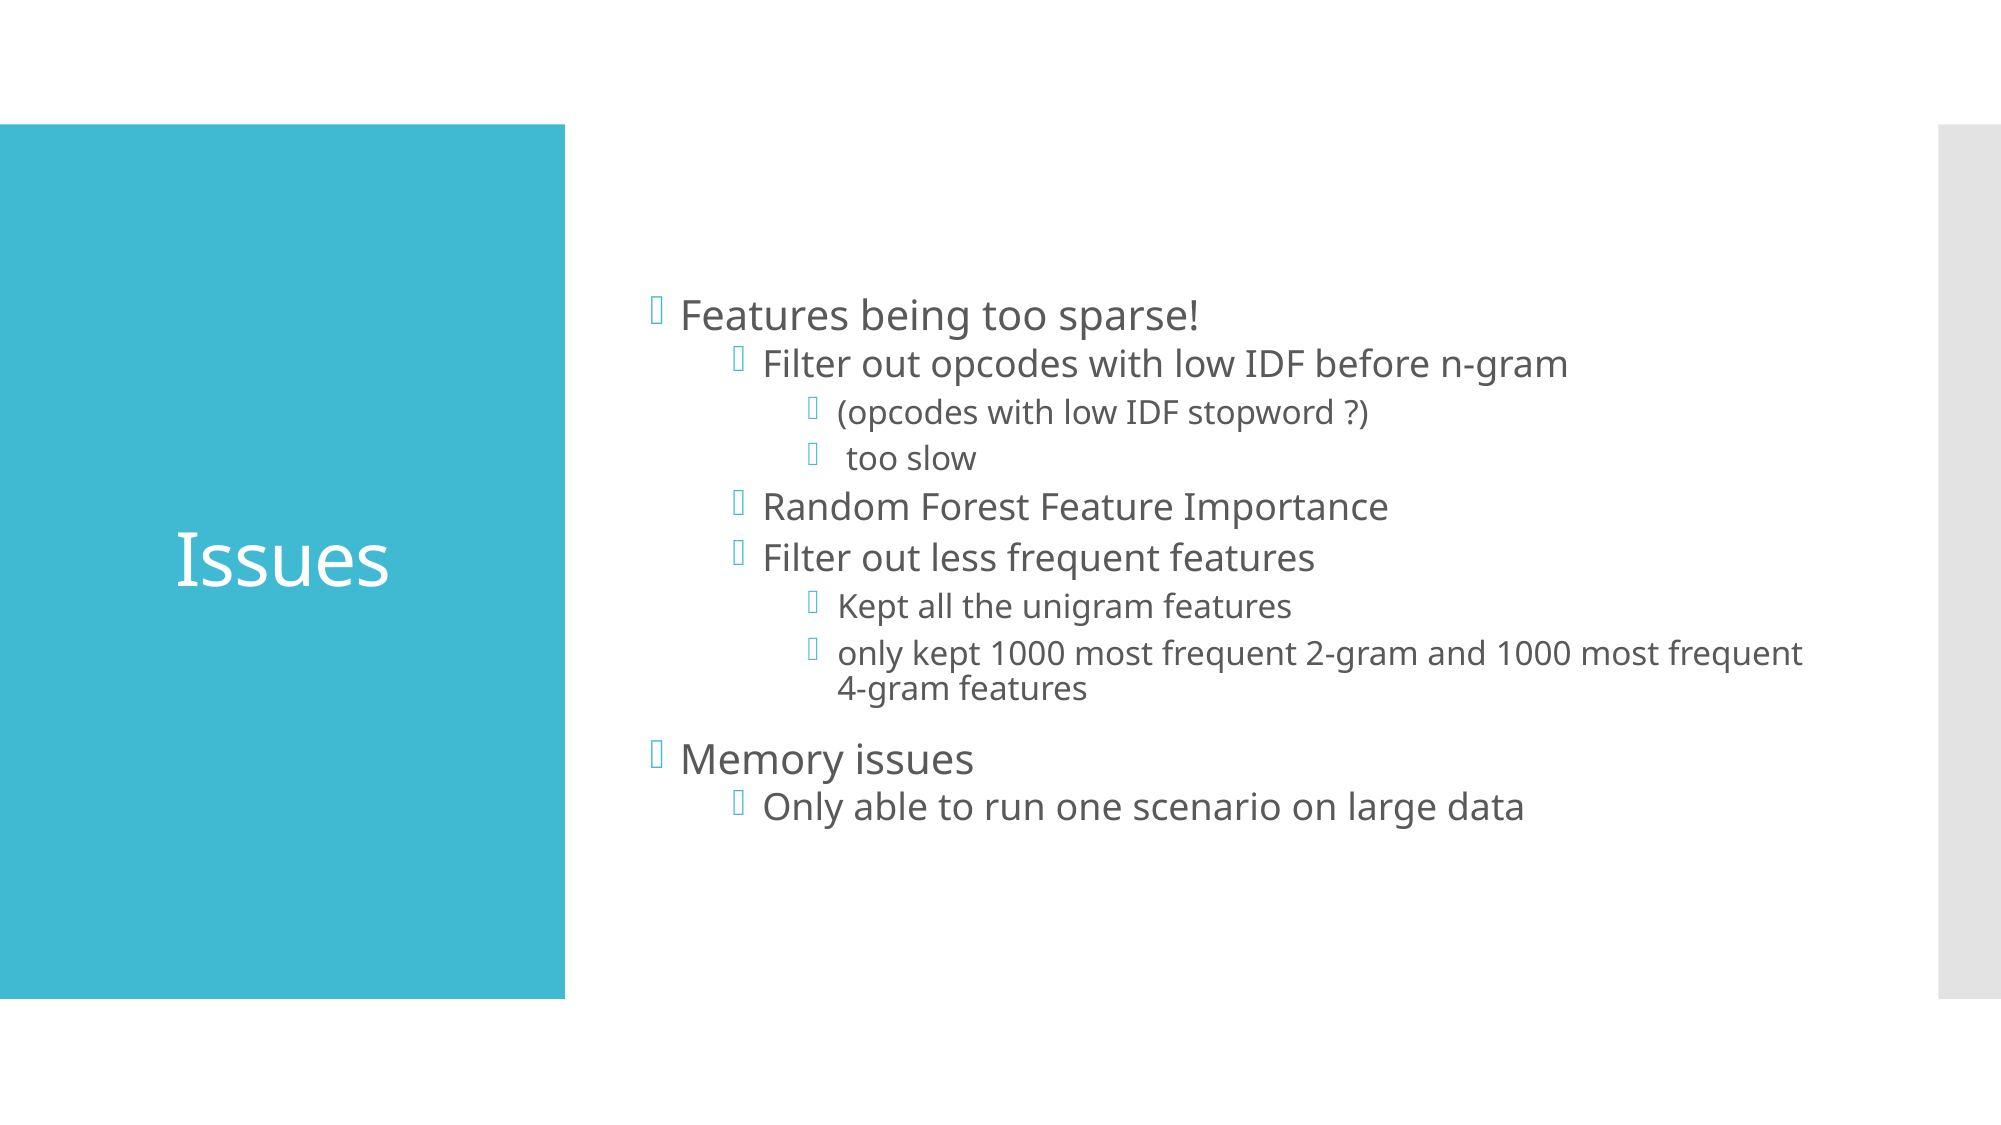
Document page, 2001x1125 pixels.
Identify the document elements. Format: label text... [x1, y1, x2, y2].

title Issues [41, 184, 525, 940]
